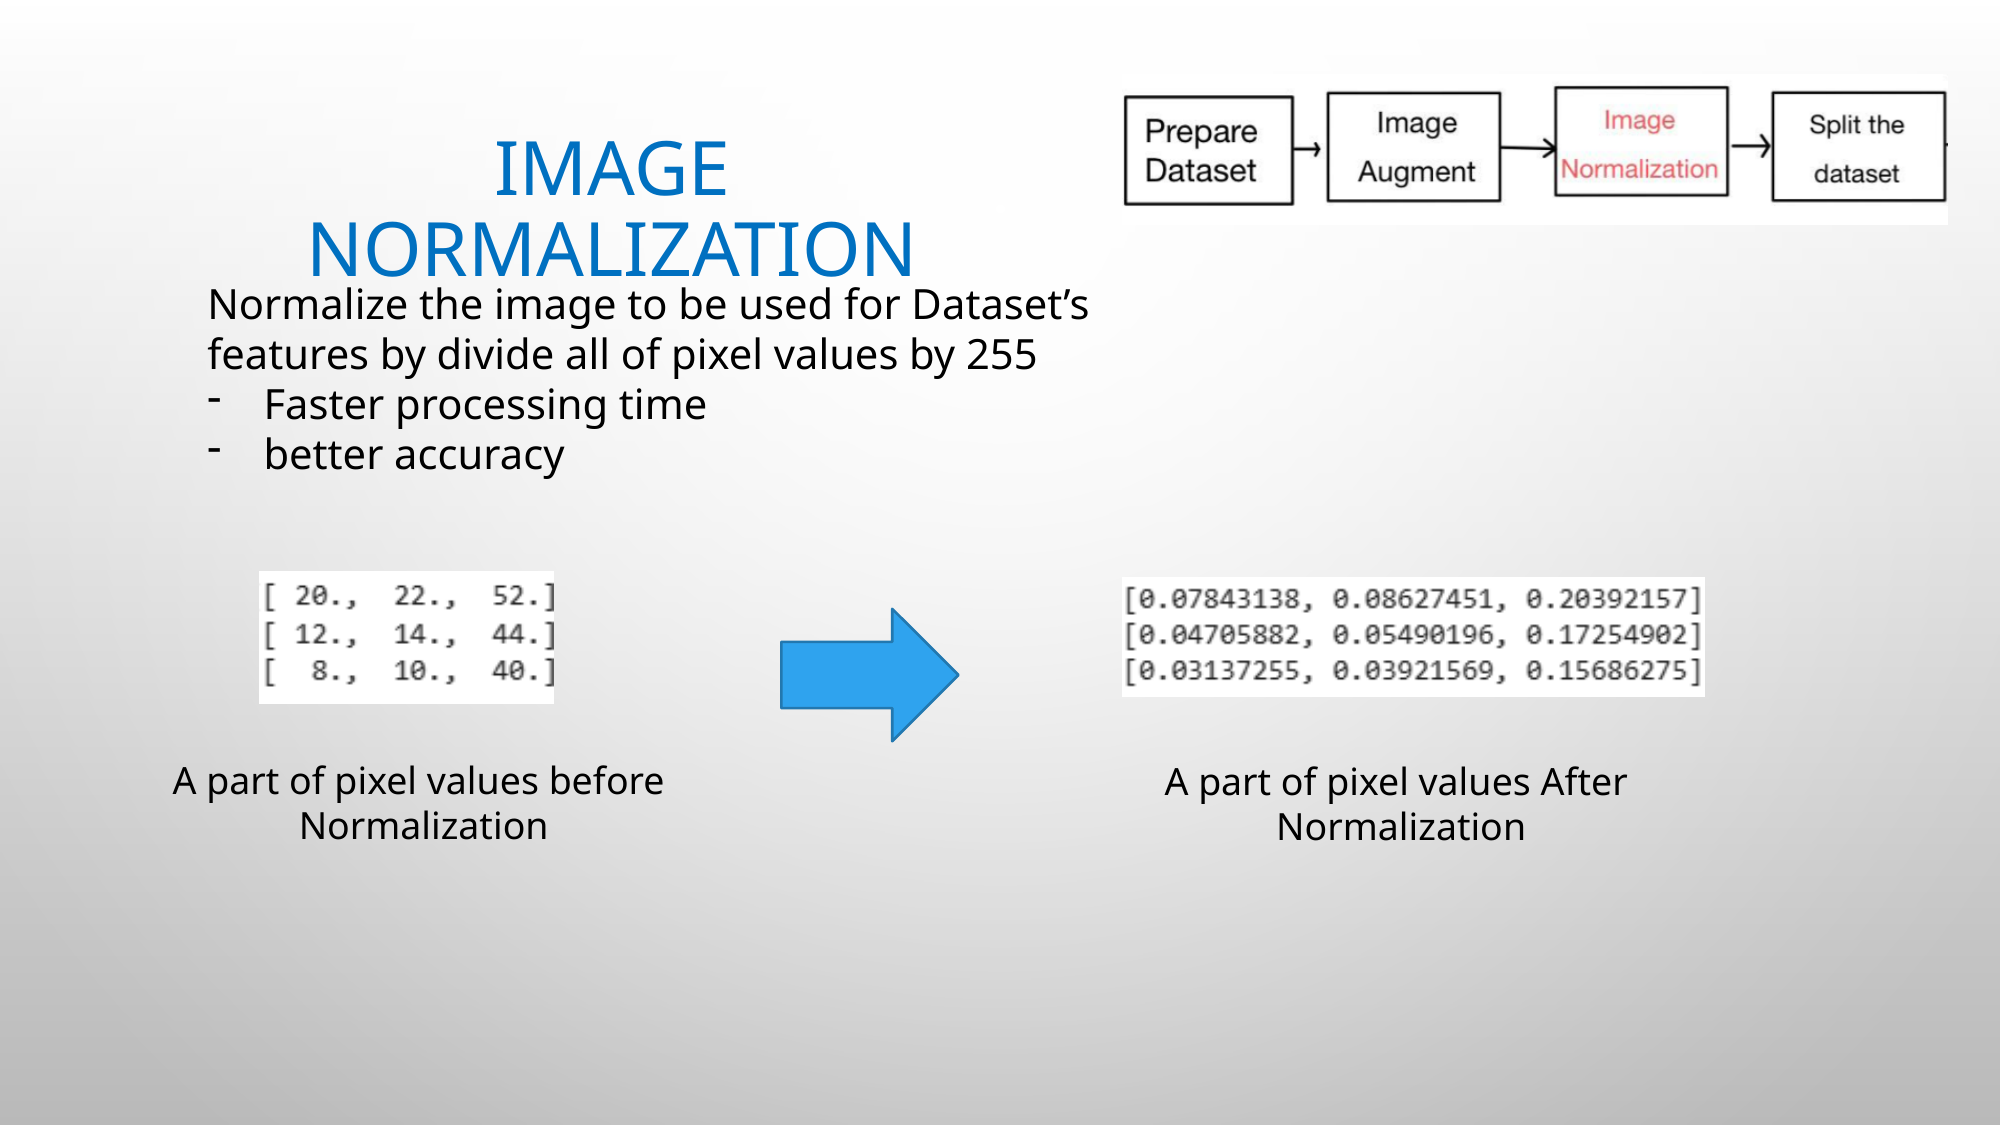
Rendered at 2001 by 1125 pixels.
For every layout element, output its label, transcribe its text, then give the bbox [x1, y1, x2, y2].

picture [0, 0, 2000, 1125]
text_box Normalize the image to be used for Dataset’s features by divide all of pixel values by 255 Faster processing time better accuracy [192, 270, 1193, 486]
title Image Normalization [187, 99, 1038, 323]
text_box A part of pixel values After Normalization [901, 750, 1902, 855]
text_box A part of pixel values before Normalization [154, 749, 694, 855]
text_box [780, 607, 960, 743]
